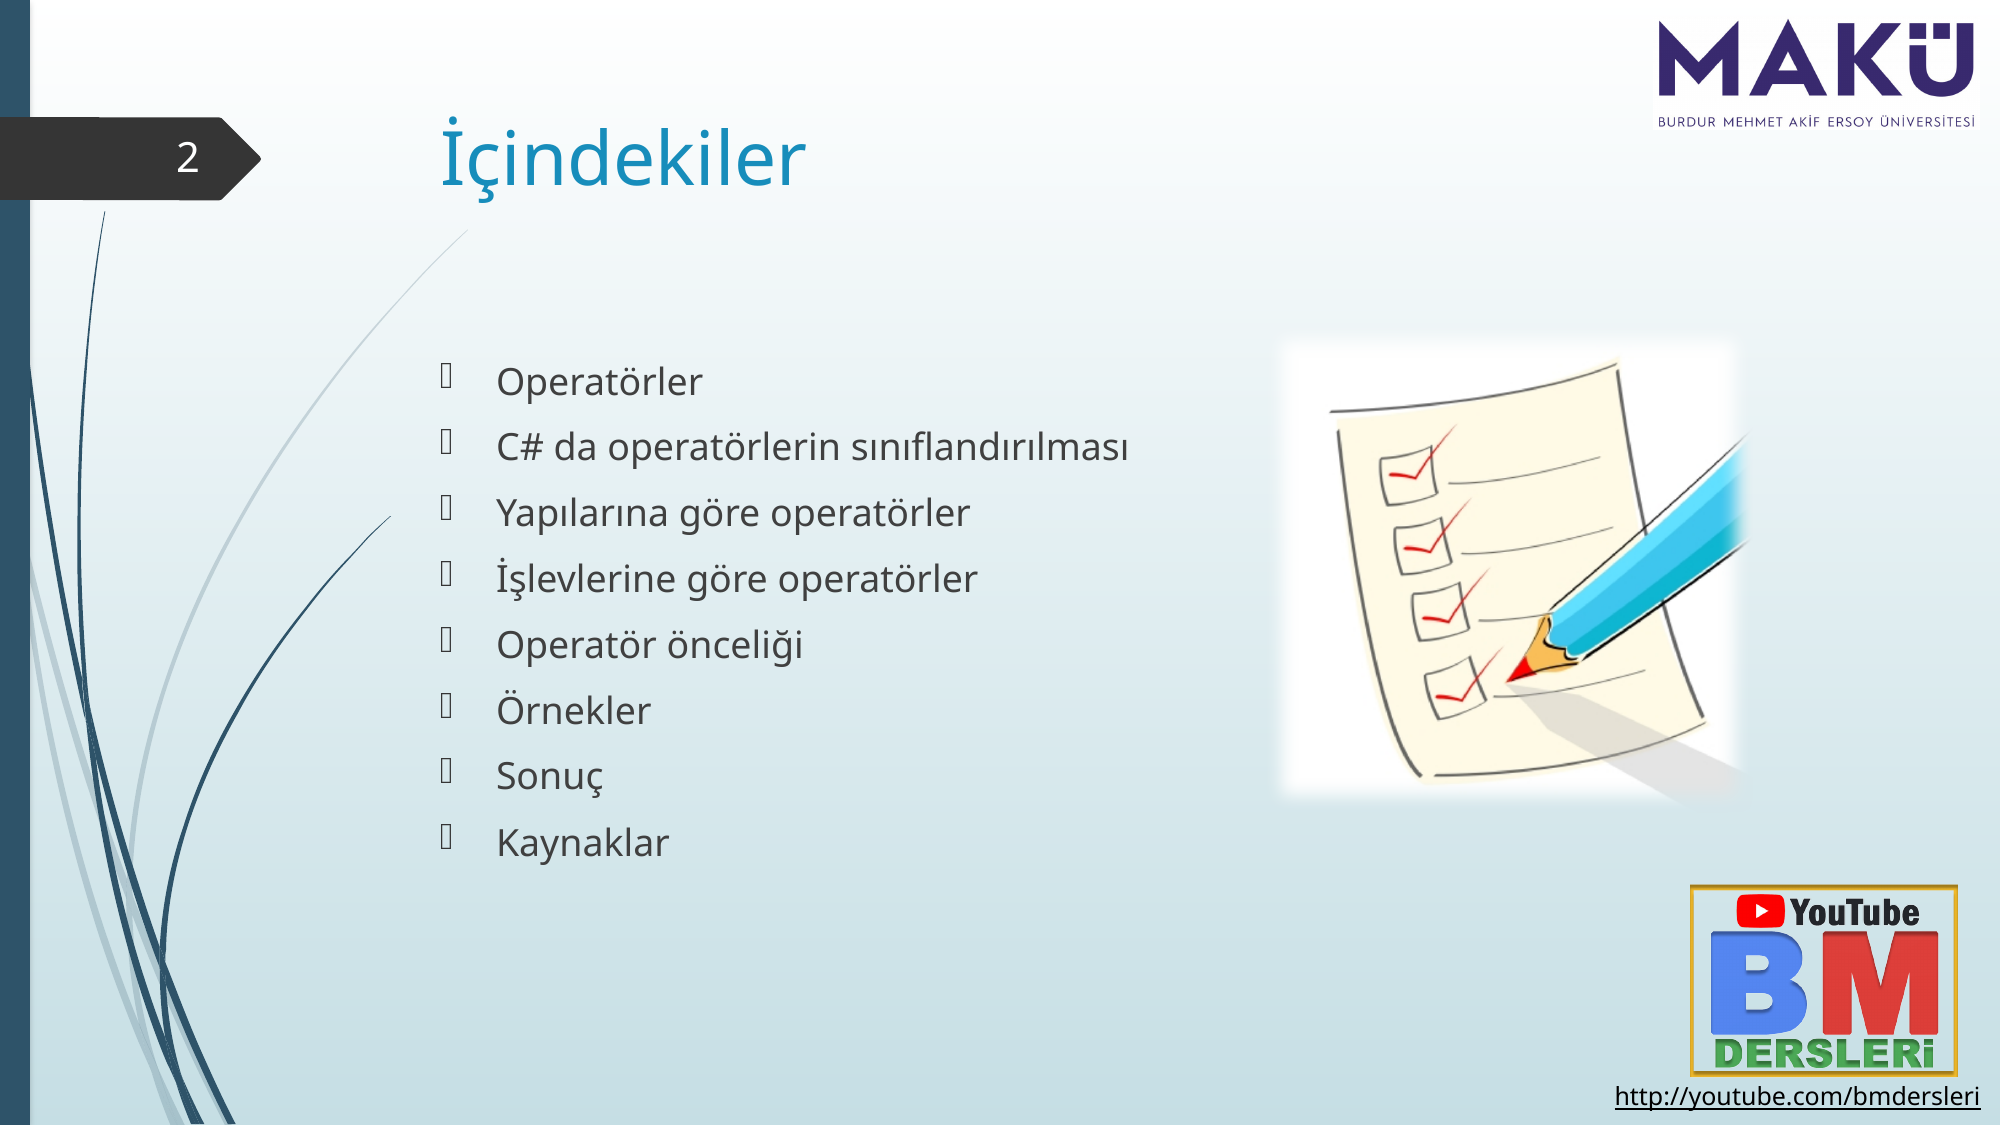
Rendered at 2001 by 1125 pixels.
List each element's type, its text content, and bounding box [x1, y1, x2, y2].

slide_number 2 [87, 129, 216, 190]
picture [1262, 322, 1753, 813]
list Operatörler C# da operatörlerin sınıflandırılması Yapılarına göre operatörler İşlevlerine göre operatörler Operatör önceliği Örnekler Sonuç Kaynaklar [424, 350, 1888, 970]
text_box http://youtube.com/bmdersleri [1570, 1073, 2000, 1123]
picture [1652, 16, 1981, 130]
picture [1677, 845, 1970, 1114]
title İçindekiler [425, 102, 1888, 313]
